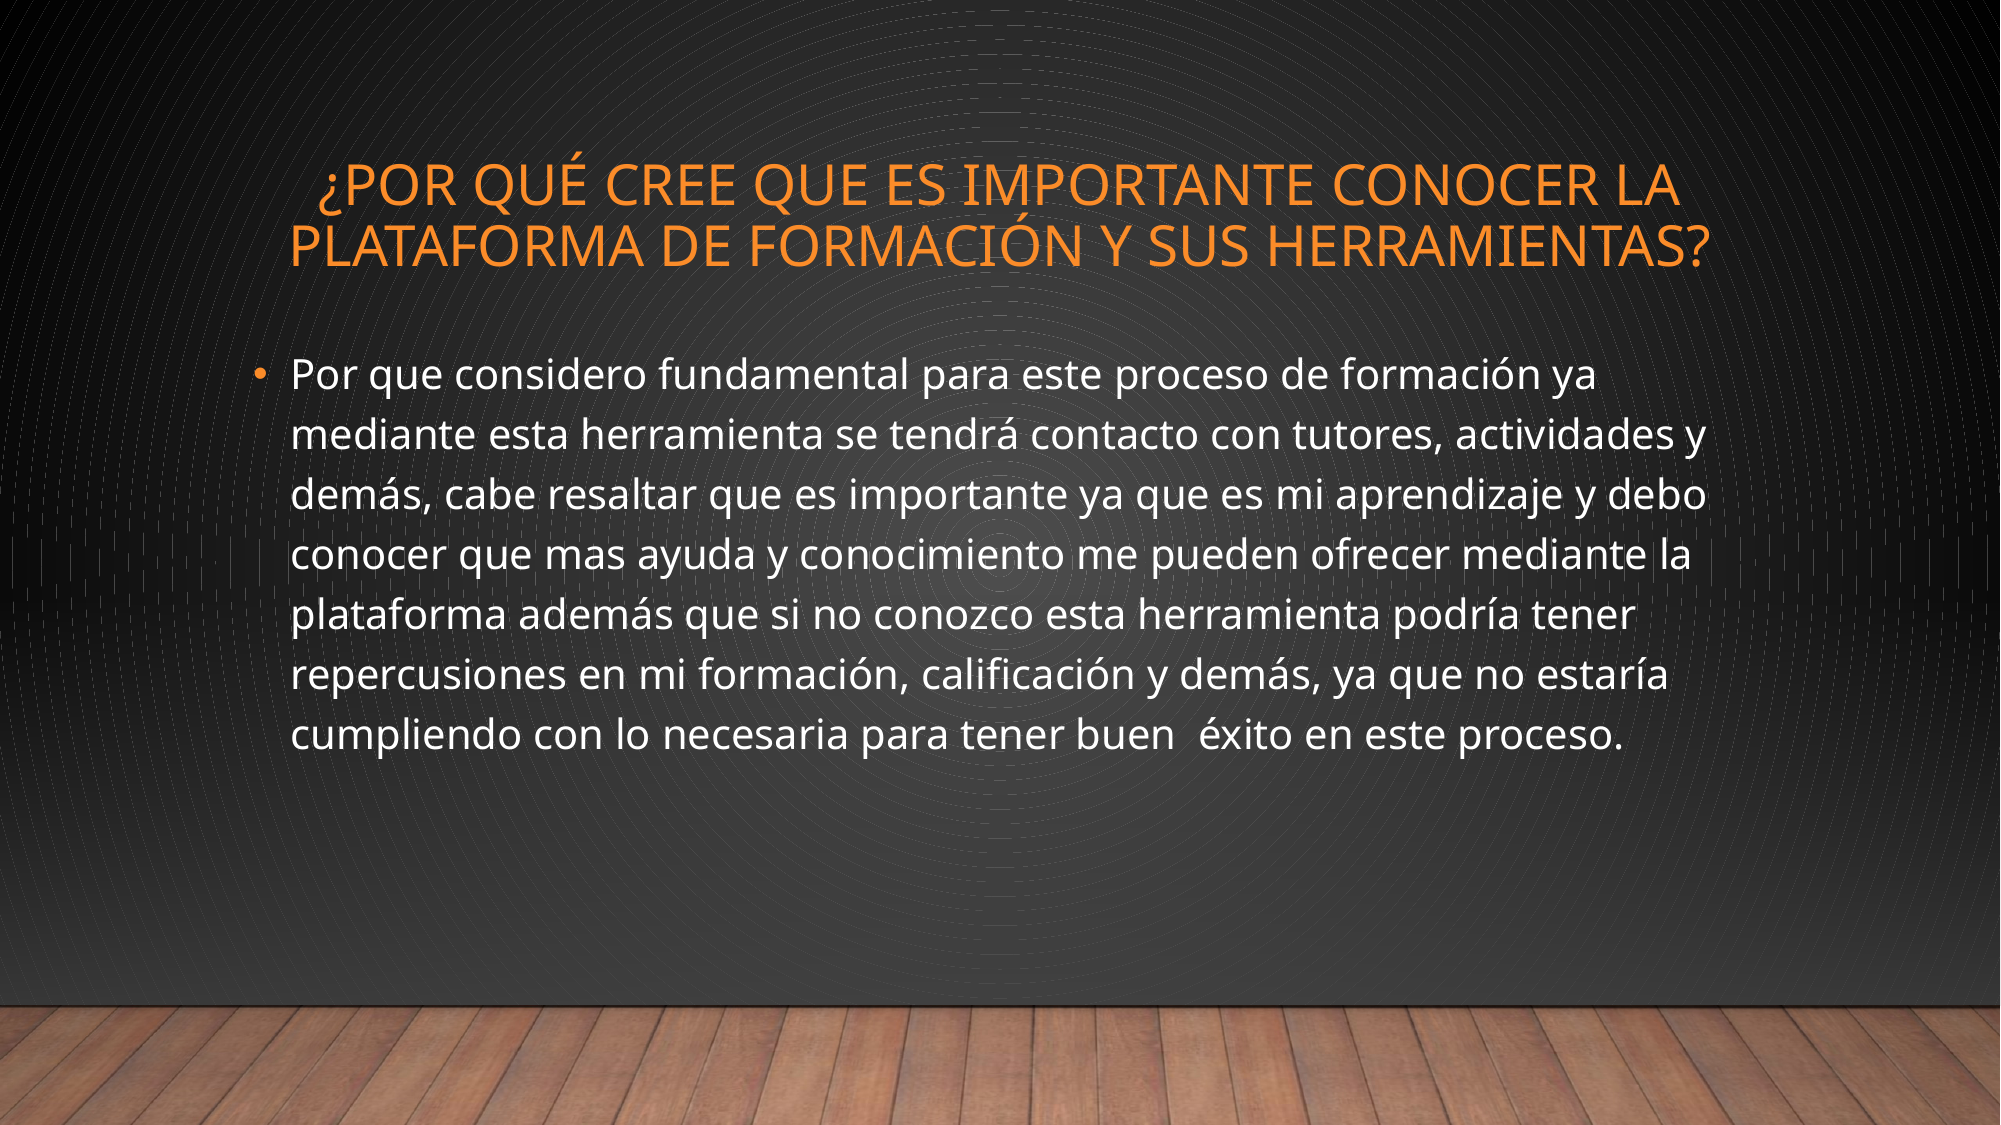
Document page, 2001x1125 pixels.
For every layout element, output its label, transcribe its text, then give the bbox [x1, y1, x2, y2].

title ¿Por qué cree que es importante conocer la plataforma de formación y sus herramientas? [238, 131, 1763, 305]
list Por que considero fundamental para este proceso de formación ya mediante esta herramienta se tendrá contacto con tutores, actividades y demás, cabe resaltar que es importante ya que es mi aprendizaje y debo conocer que mas ayuda y conocimiento me pueden ofrecer mediante la plataforma además que si no conozco esta herramienta podría tener repercusiones en mi formación, calificación y demás, ya que no estaría cumpliendo con lo necesaria para tener buen éxito en este proceso. [238, 330, 1763, 897]
picture [0, 1005, 2000, 1125]
